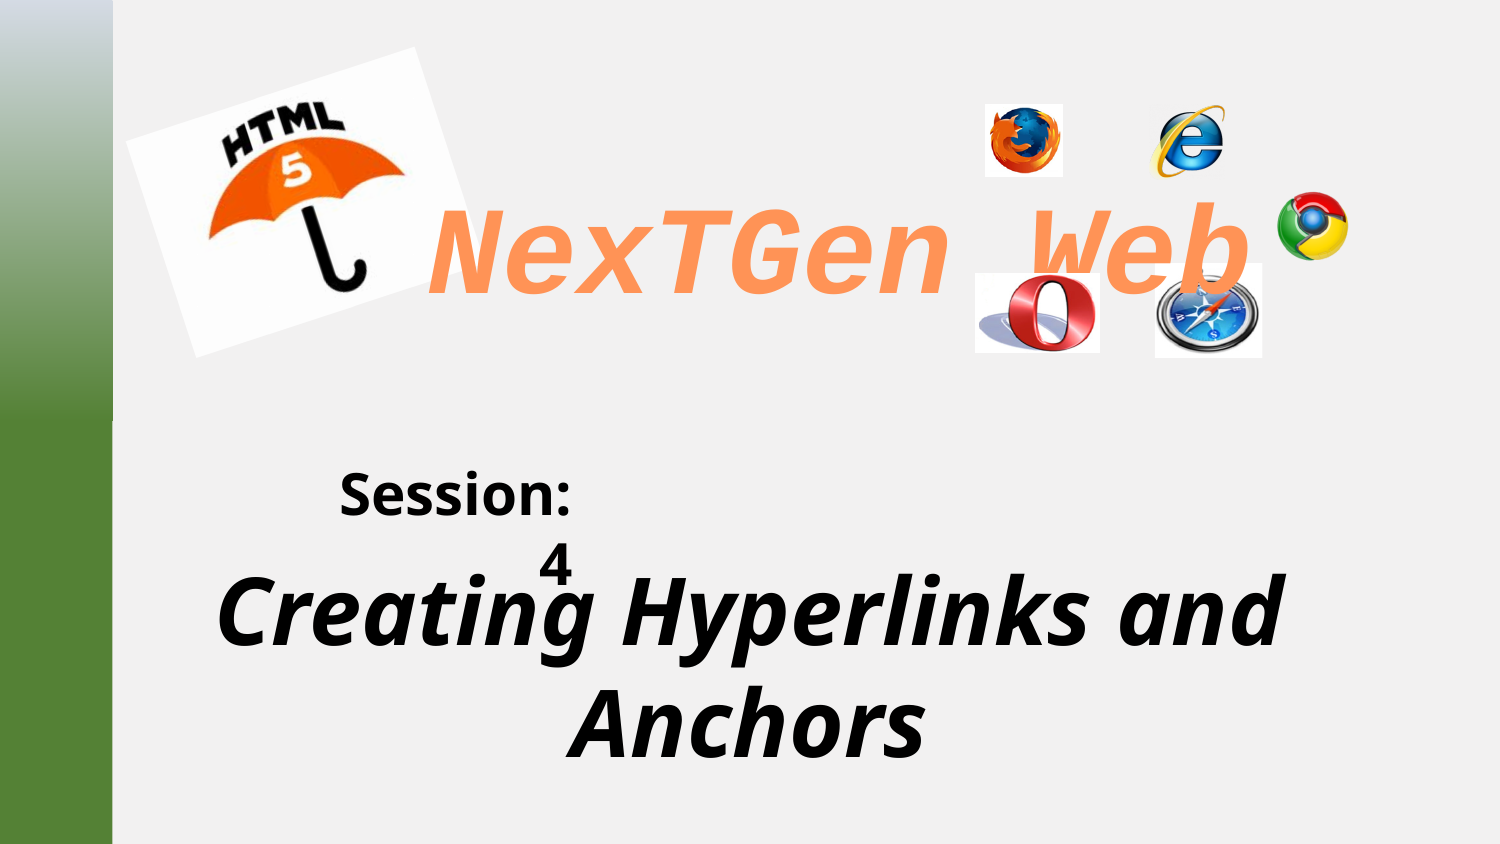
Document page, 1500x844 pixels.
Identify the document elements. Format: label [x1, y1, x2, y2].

picture [1149, 104, 1225, 180]
picture [1275, 188, 1350, 264]
picture [448, 235, 462, 275]
picture [975, 273, 1100, 353]
picture [1154, 263, 1263, 358]
picture [1202, 263, 1227, 282]
picture [985, 104, 1063, 177]
picture [127, 48, 480, 357]
